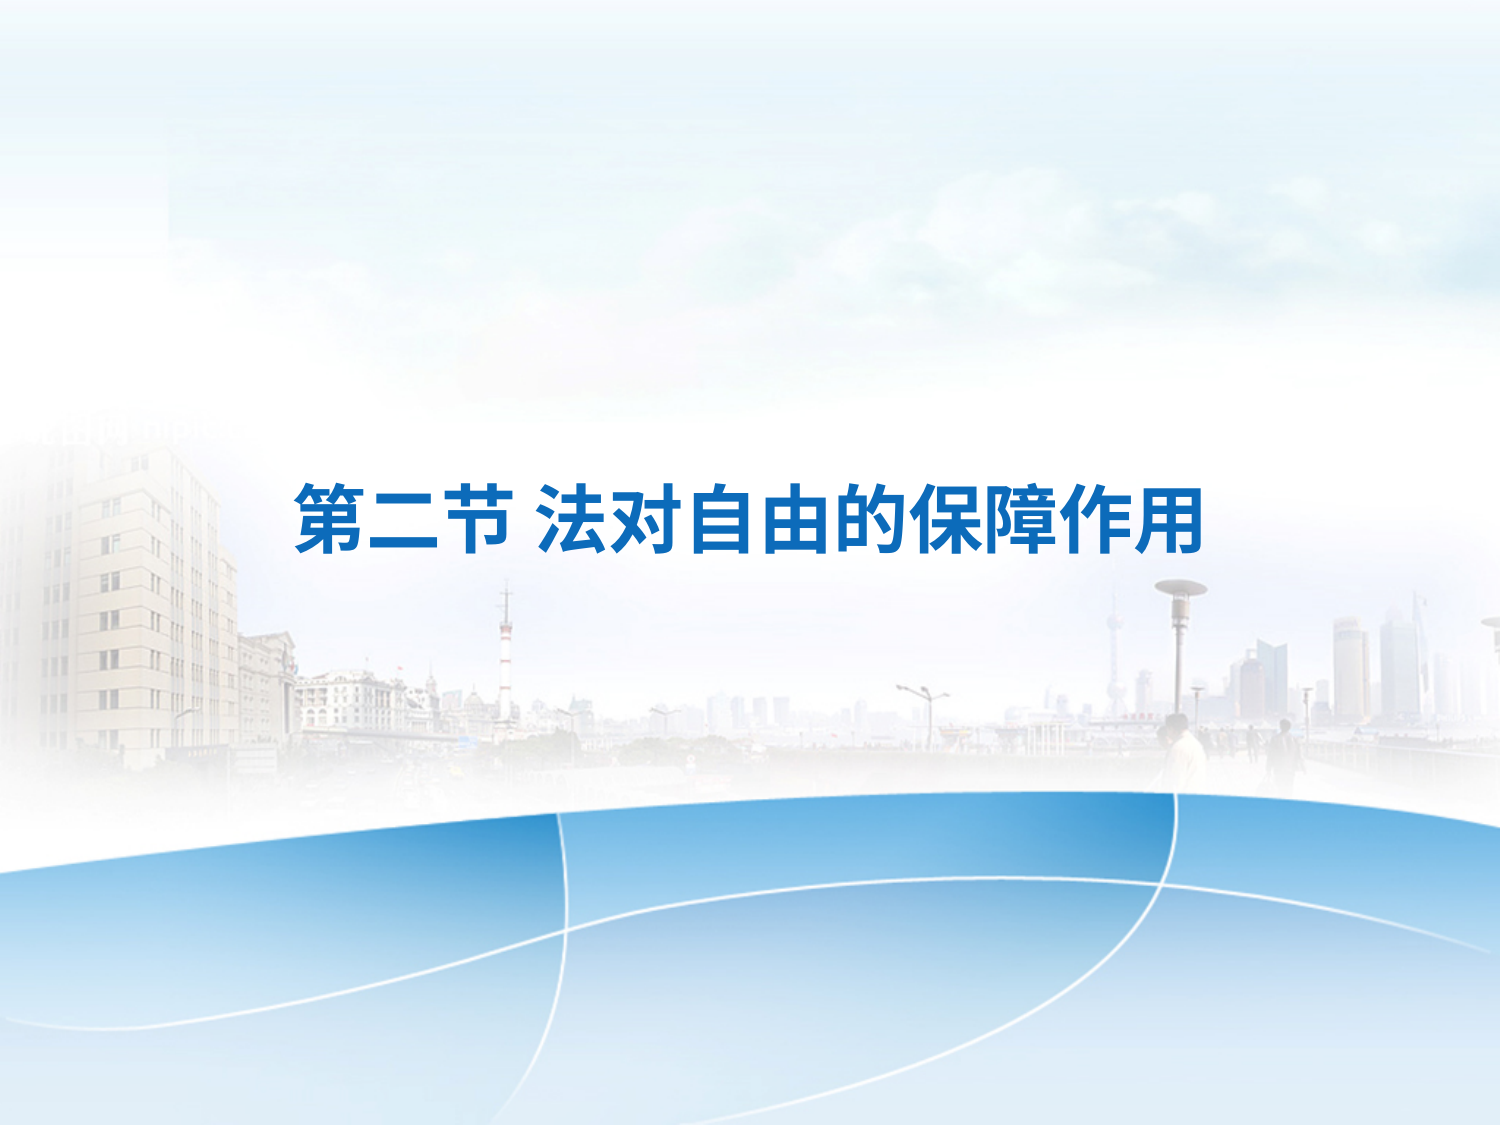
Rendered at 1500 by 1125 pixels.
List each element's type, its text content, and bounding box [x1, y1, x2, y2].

picture [0, 0, 1500, 1125]
title 第二节 法对自由的保障作用 [112, 397, 1388, 639]
